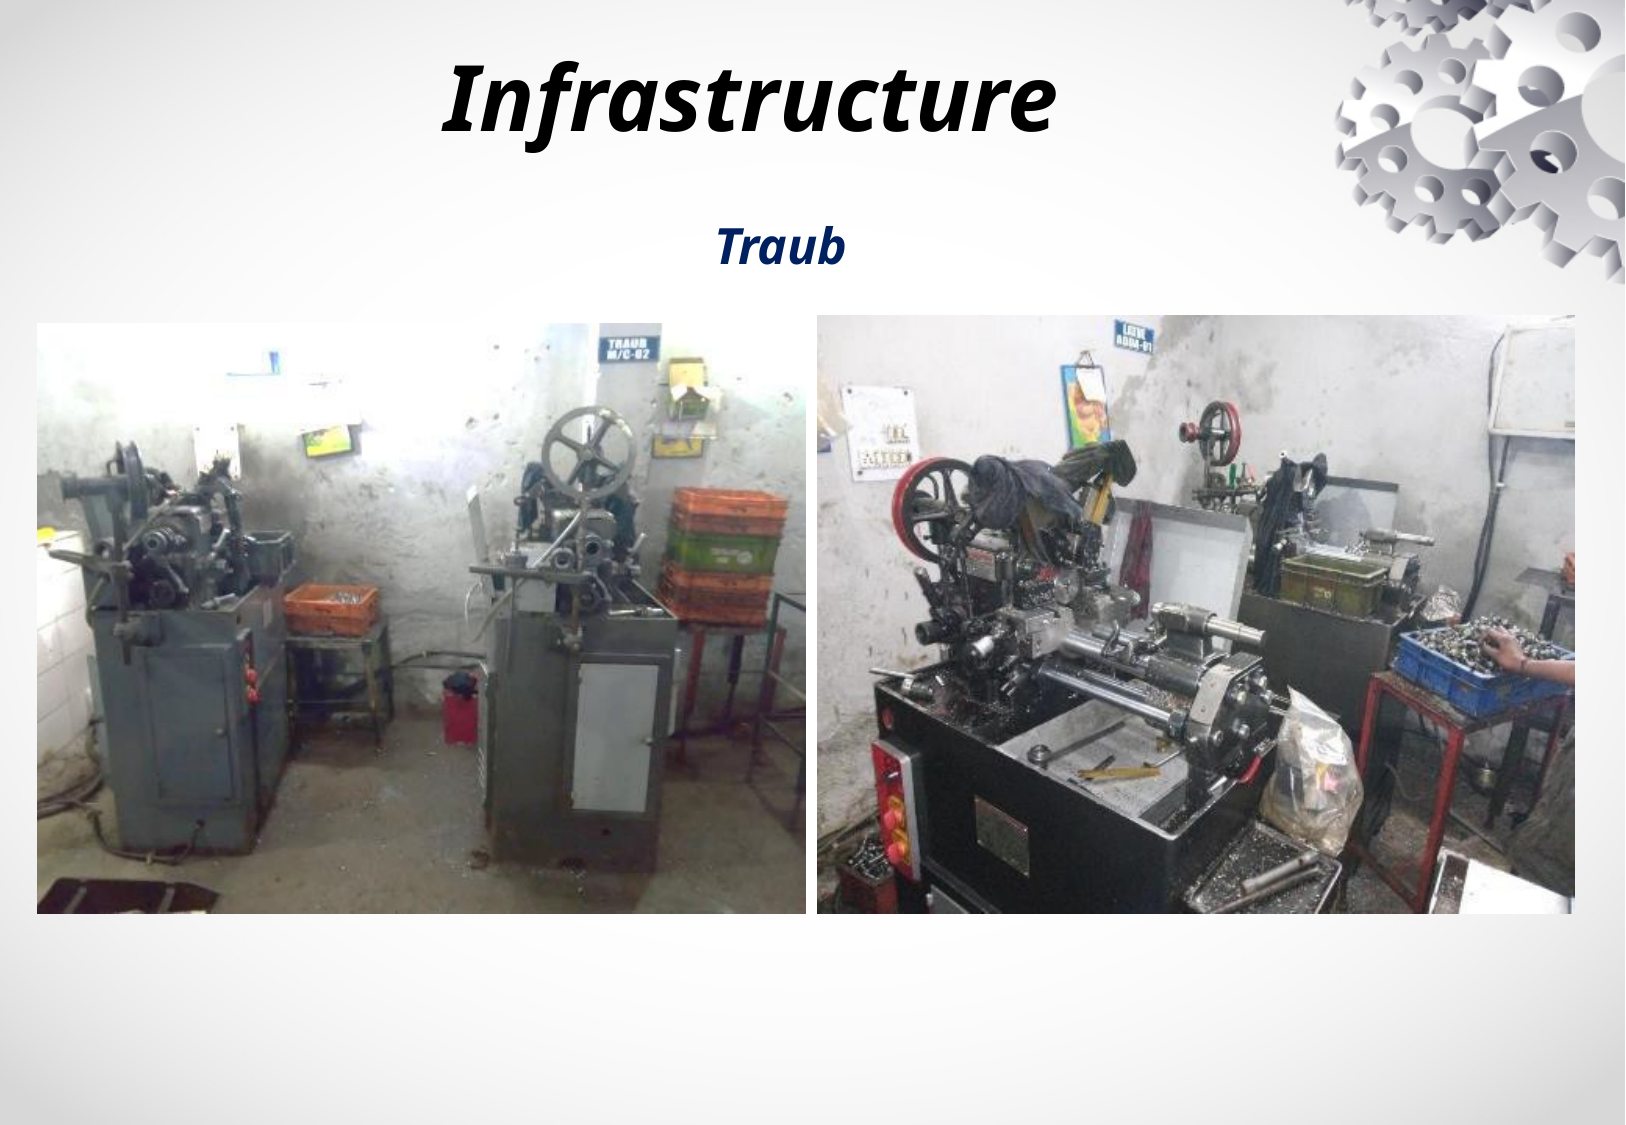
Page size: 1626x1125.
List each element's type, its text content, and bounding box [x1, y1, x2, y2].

picture [0, 0, 1625, 1125]
text_box Traub [712, 212, 860, 275]
title Infrastructure [337, 0, 1165, 190]
